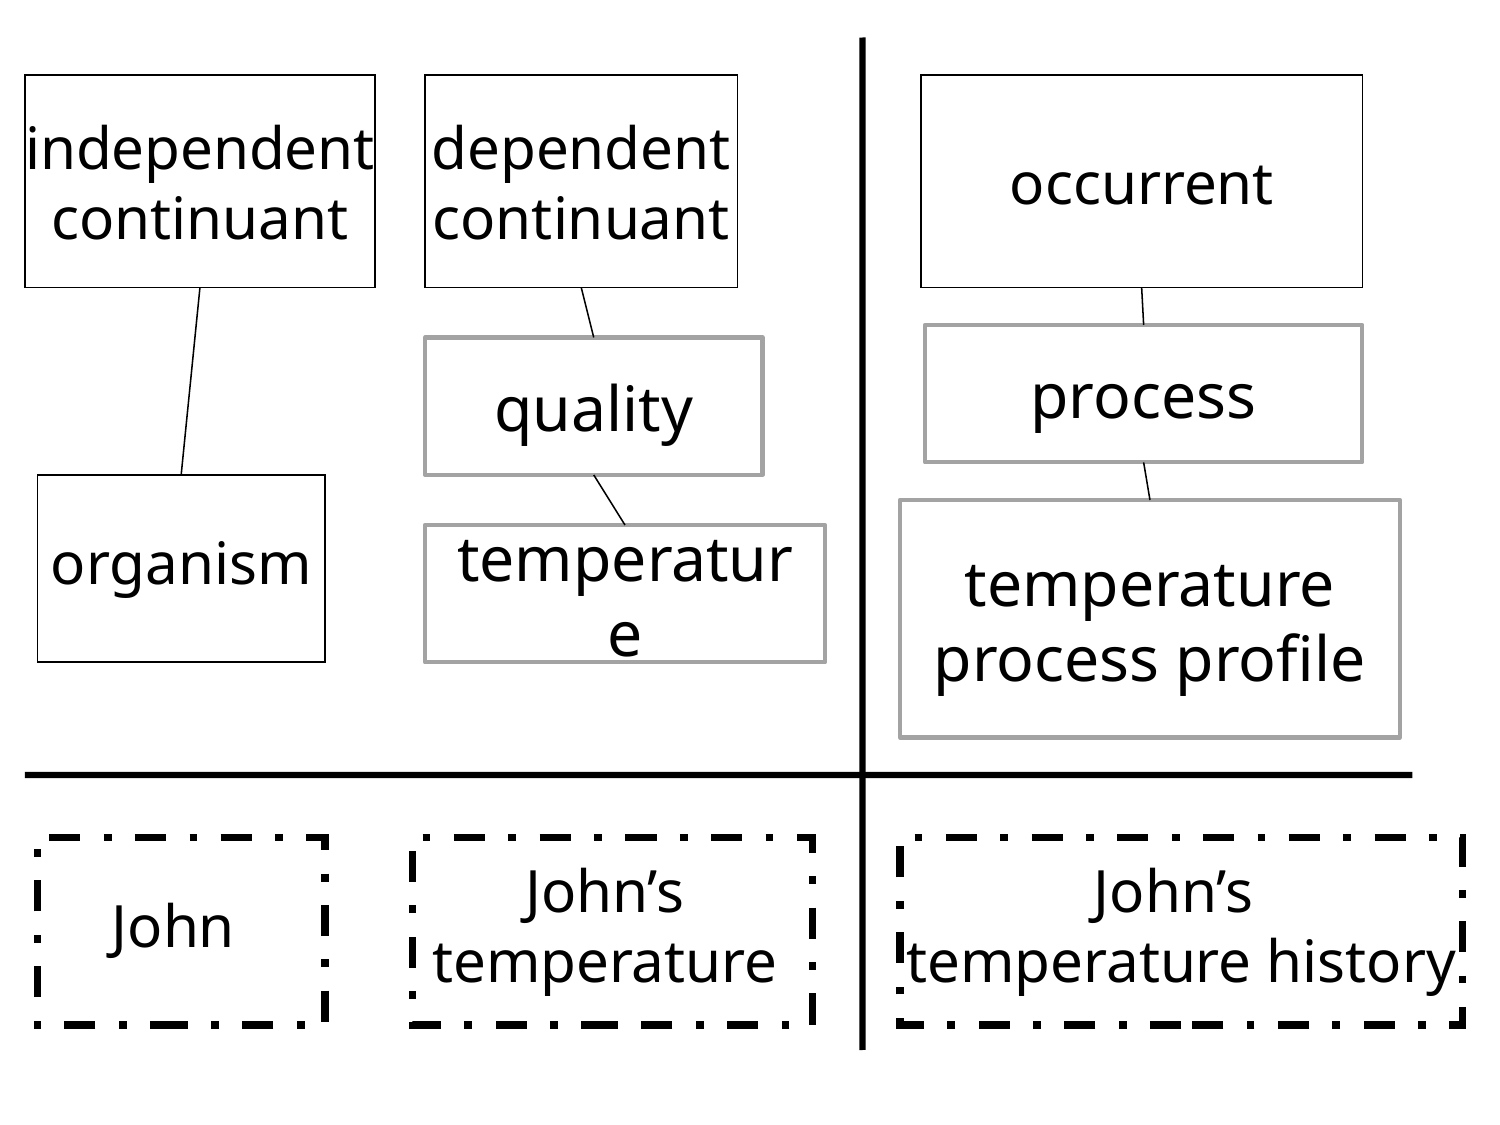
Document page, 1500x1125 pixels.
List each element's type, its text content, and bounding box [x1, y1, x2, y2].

text_box occurrent [920, 74, 1363, 288]
text_box John’s temperature [412, 837, 813, 1025]
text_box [584, 484, 635, 516]
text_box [562, 305, 613, 319]
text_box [1127, 477, 1166, 485]
text_box temperature [423, 523, 827, 664]
text_box John’s temperature history [900, 837, 1463, 1025]
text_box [1123, 304, 1162, 308]
text_box organism [37, 474, 325, 663]
text_box independent continuant [24, 74, 375, 288]
text_box dependent continuant [424, 74, 738, 288]
text_box John [37, 837, 325, 1025]
text_box process [923, 323, 1364, 464]
text_box temperature process profile [898, 498, 1402, 740]
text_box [96, 371, 285, 391]
text_box quality [423, 335, 765, 477]
